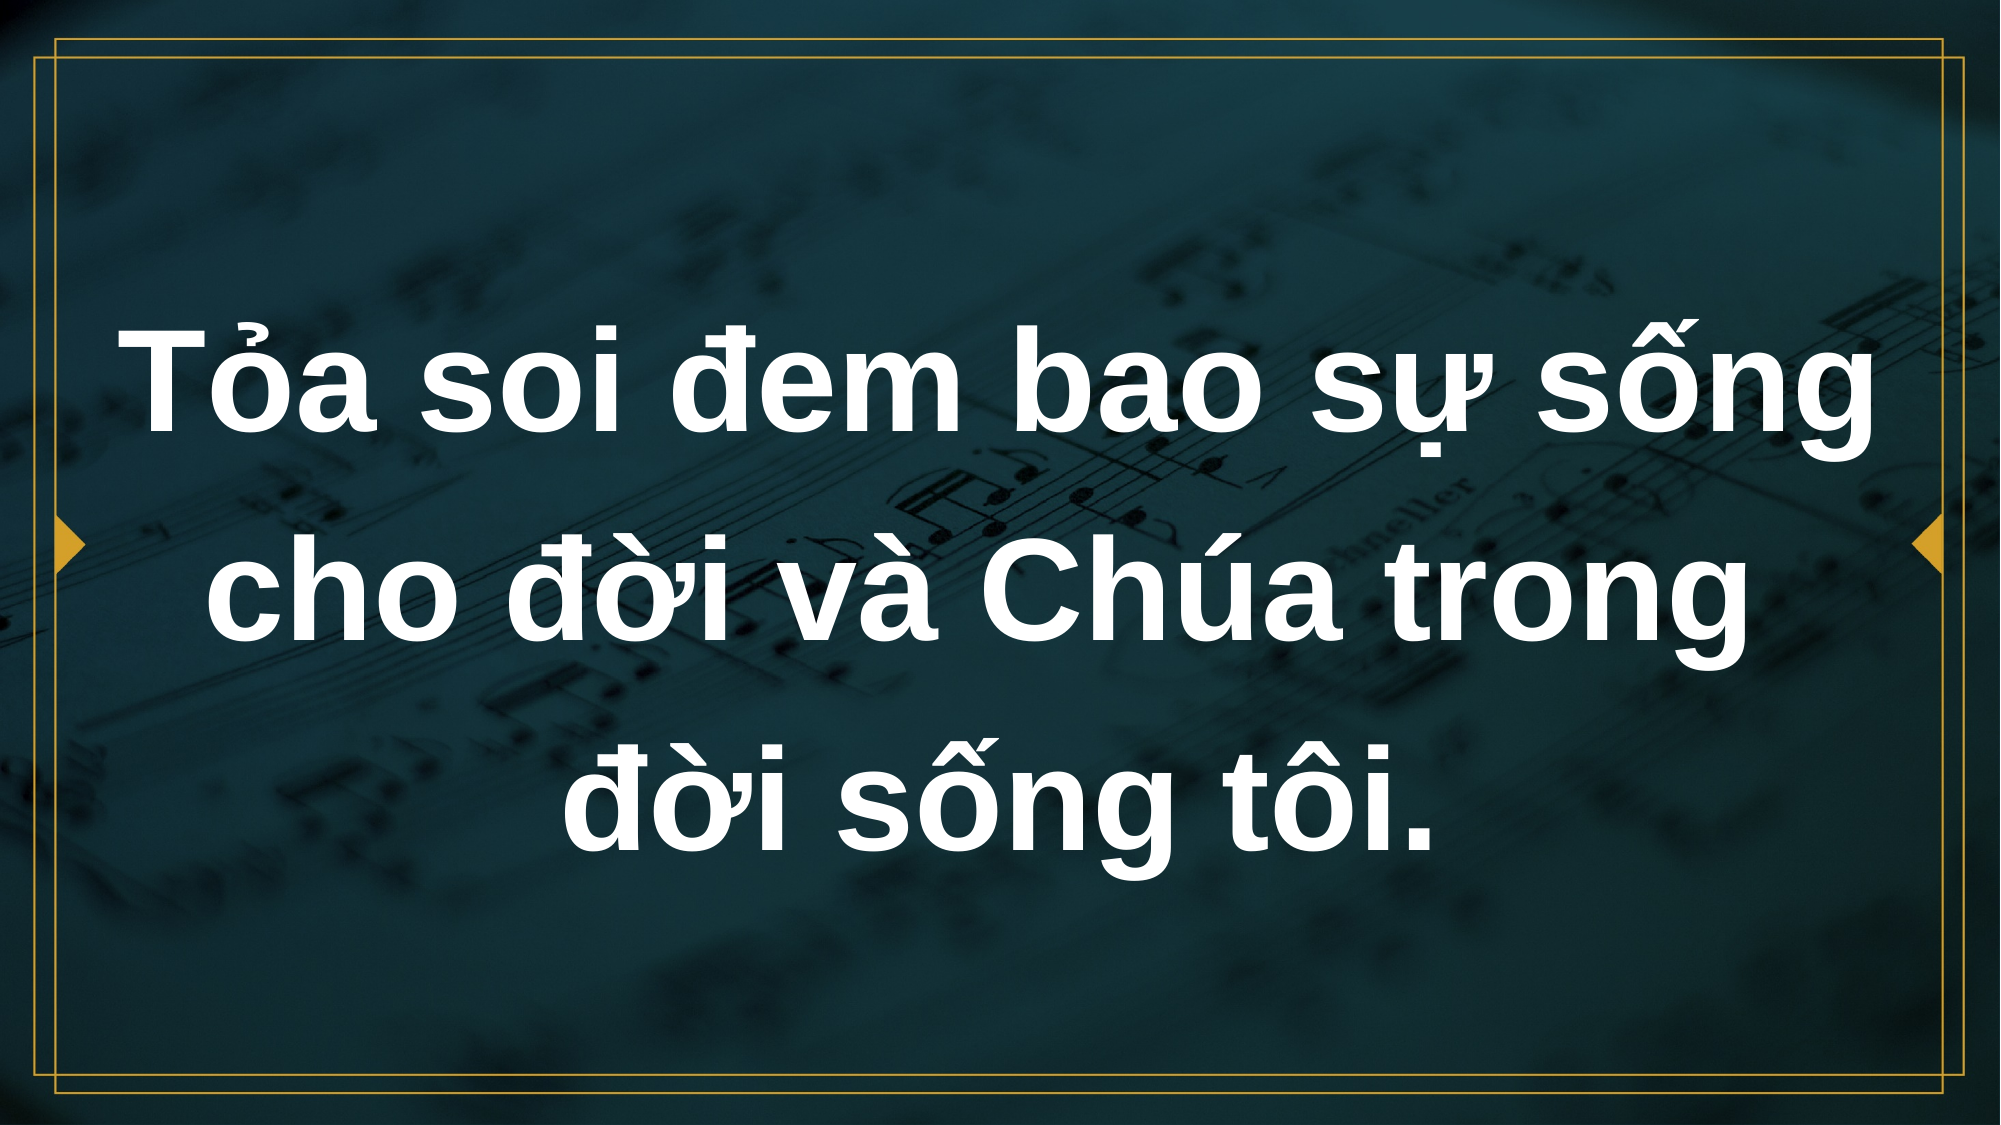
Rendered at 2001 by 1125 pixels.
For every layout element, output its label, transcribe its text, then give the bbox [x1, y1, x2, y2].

picture [0, 0, 2000, 1125]
title Tỏa soi đem bao sự sống cho đời và Chúa trong đời sống tôi. [55, 53, 1945, 1077]
